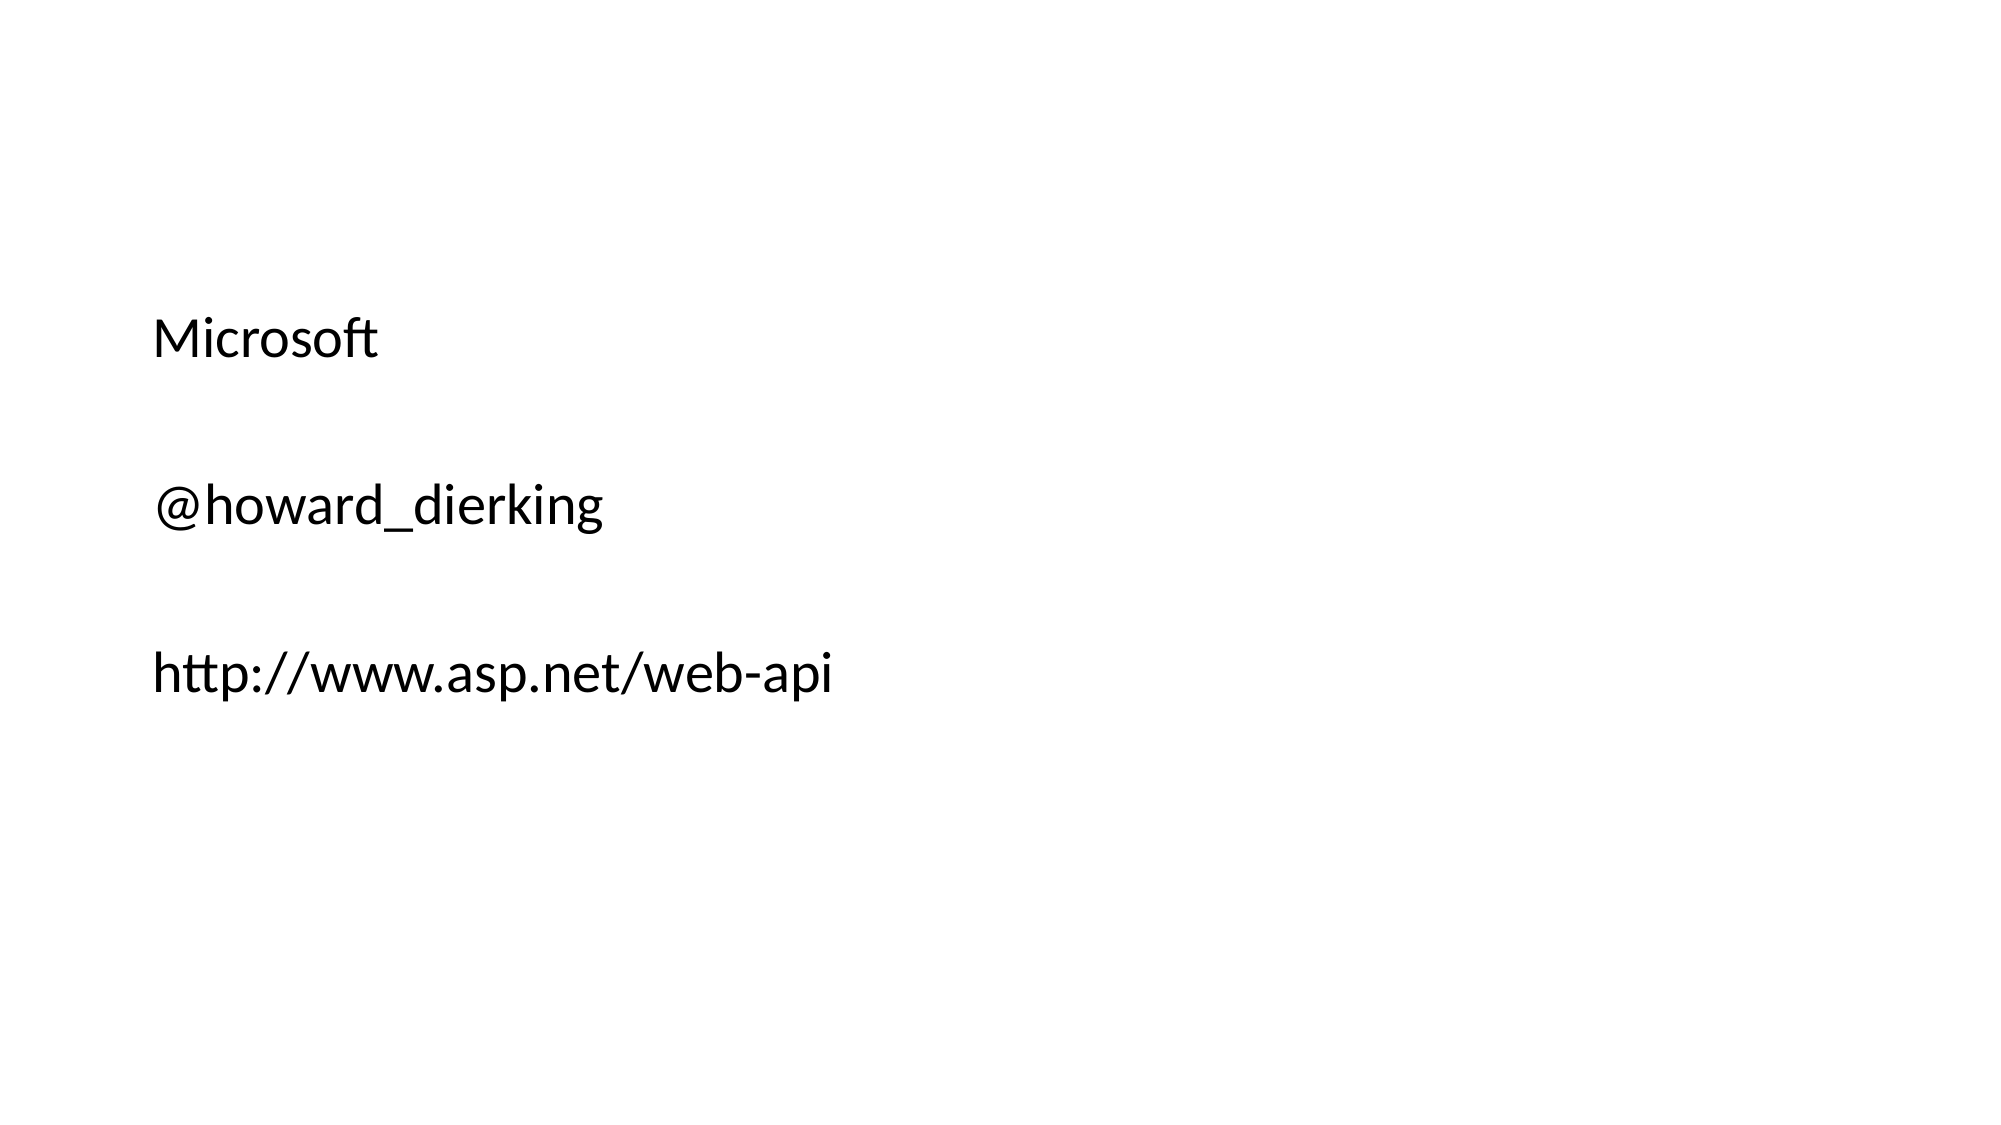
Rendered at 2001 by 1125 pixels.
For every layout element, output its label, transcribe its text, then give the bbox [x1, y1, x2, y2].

list Microsoft @howard_dierking http://www.asp.net/web-api [137, 299, 1863, 1014]
